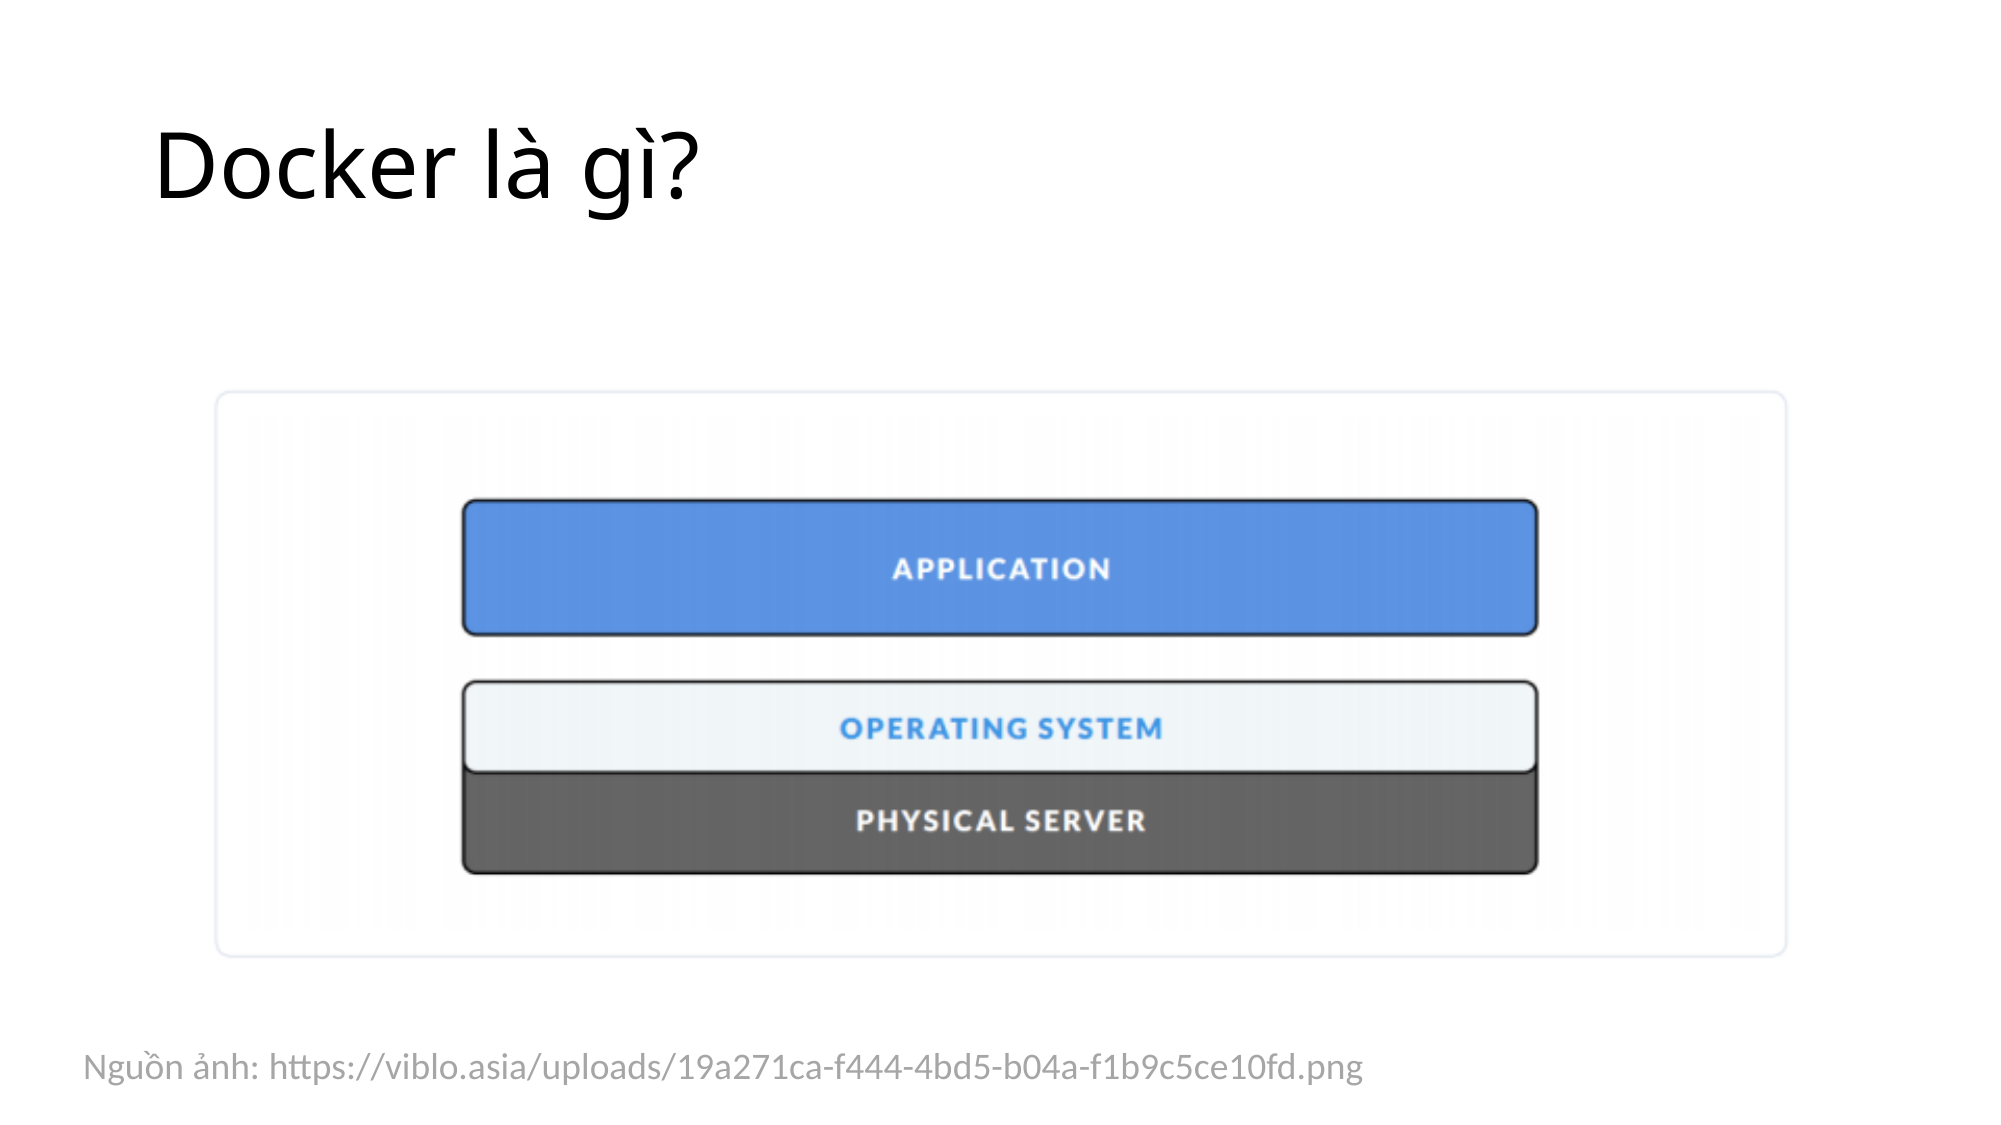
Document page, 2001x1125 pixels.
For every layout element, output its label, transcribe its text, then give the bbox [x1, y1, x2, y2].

text_box Nguồn ảnh: https://viblo.asia/uploads/19a271ca-f444-4bd5-b04a-f1b9c5ce10fd.png [68, 1034, 1379, 1095]
picture [199, 377, 1800, 974]
title Docker là gì? [137, 59, 1863, 278]
